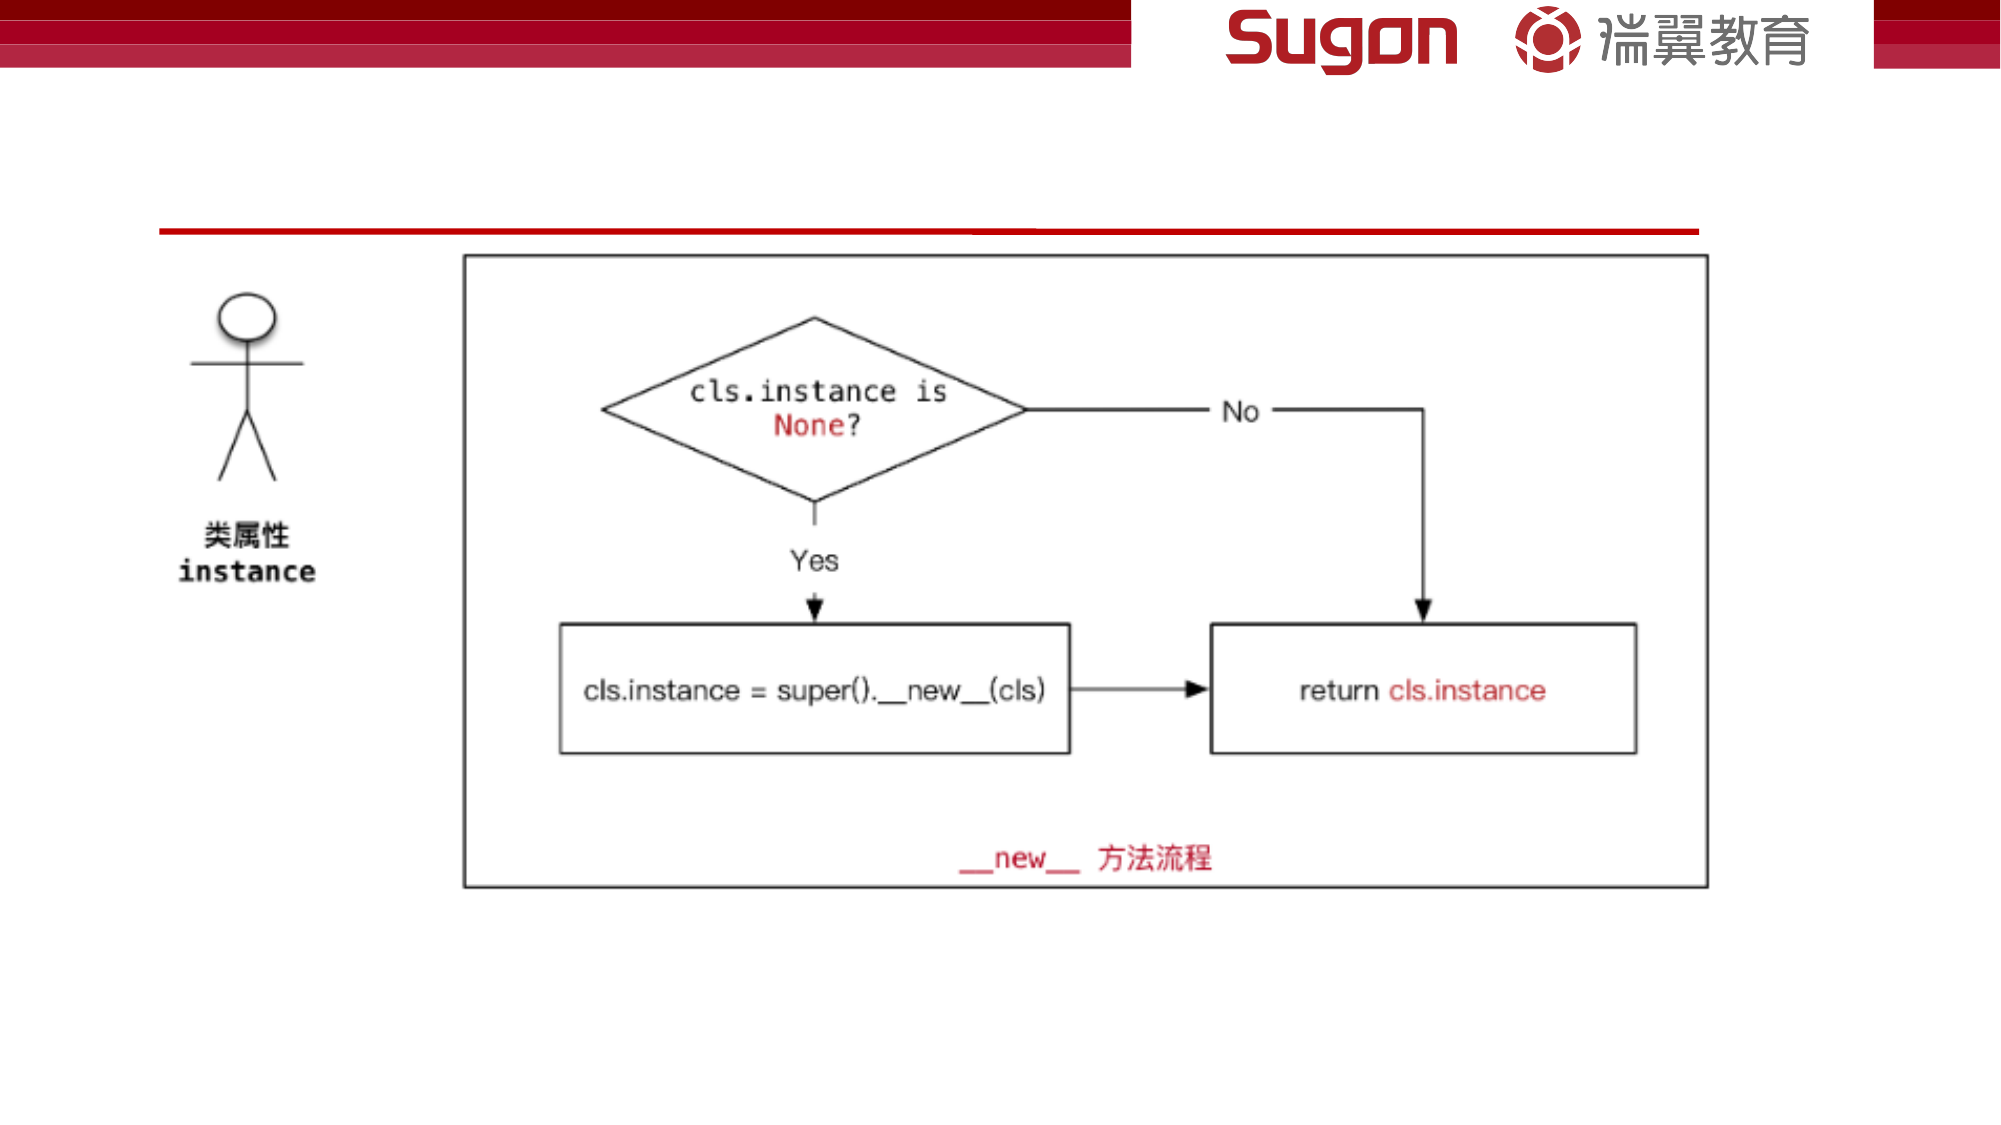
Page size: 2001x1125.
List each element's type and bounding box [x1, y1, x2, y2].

list [169, 242, 1720, 904]
picture [1194, 0, 1484, 102]
picture [1515, 6, 1809, 73]
